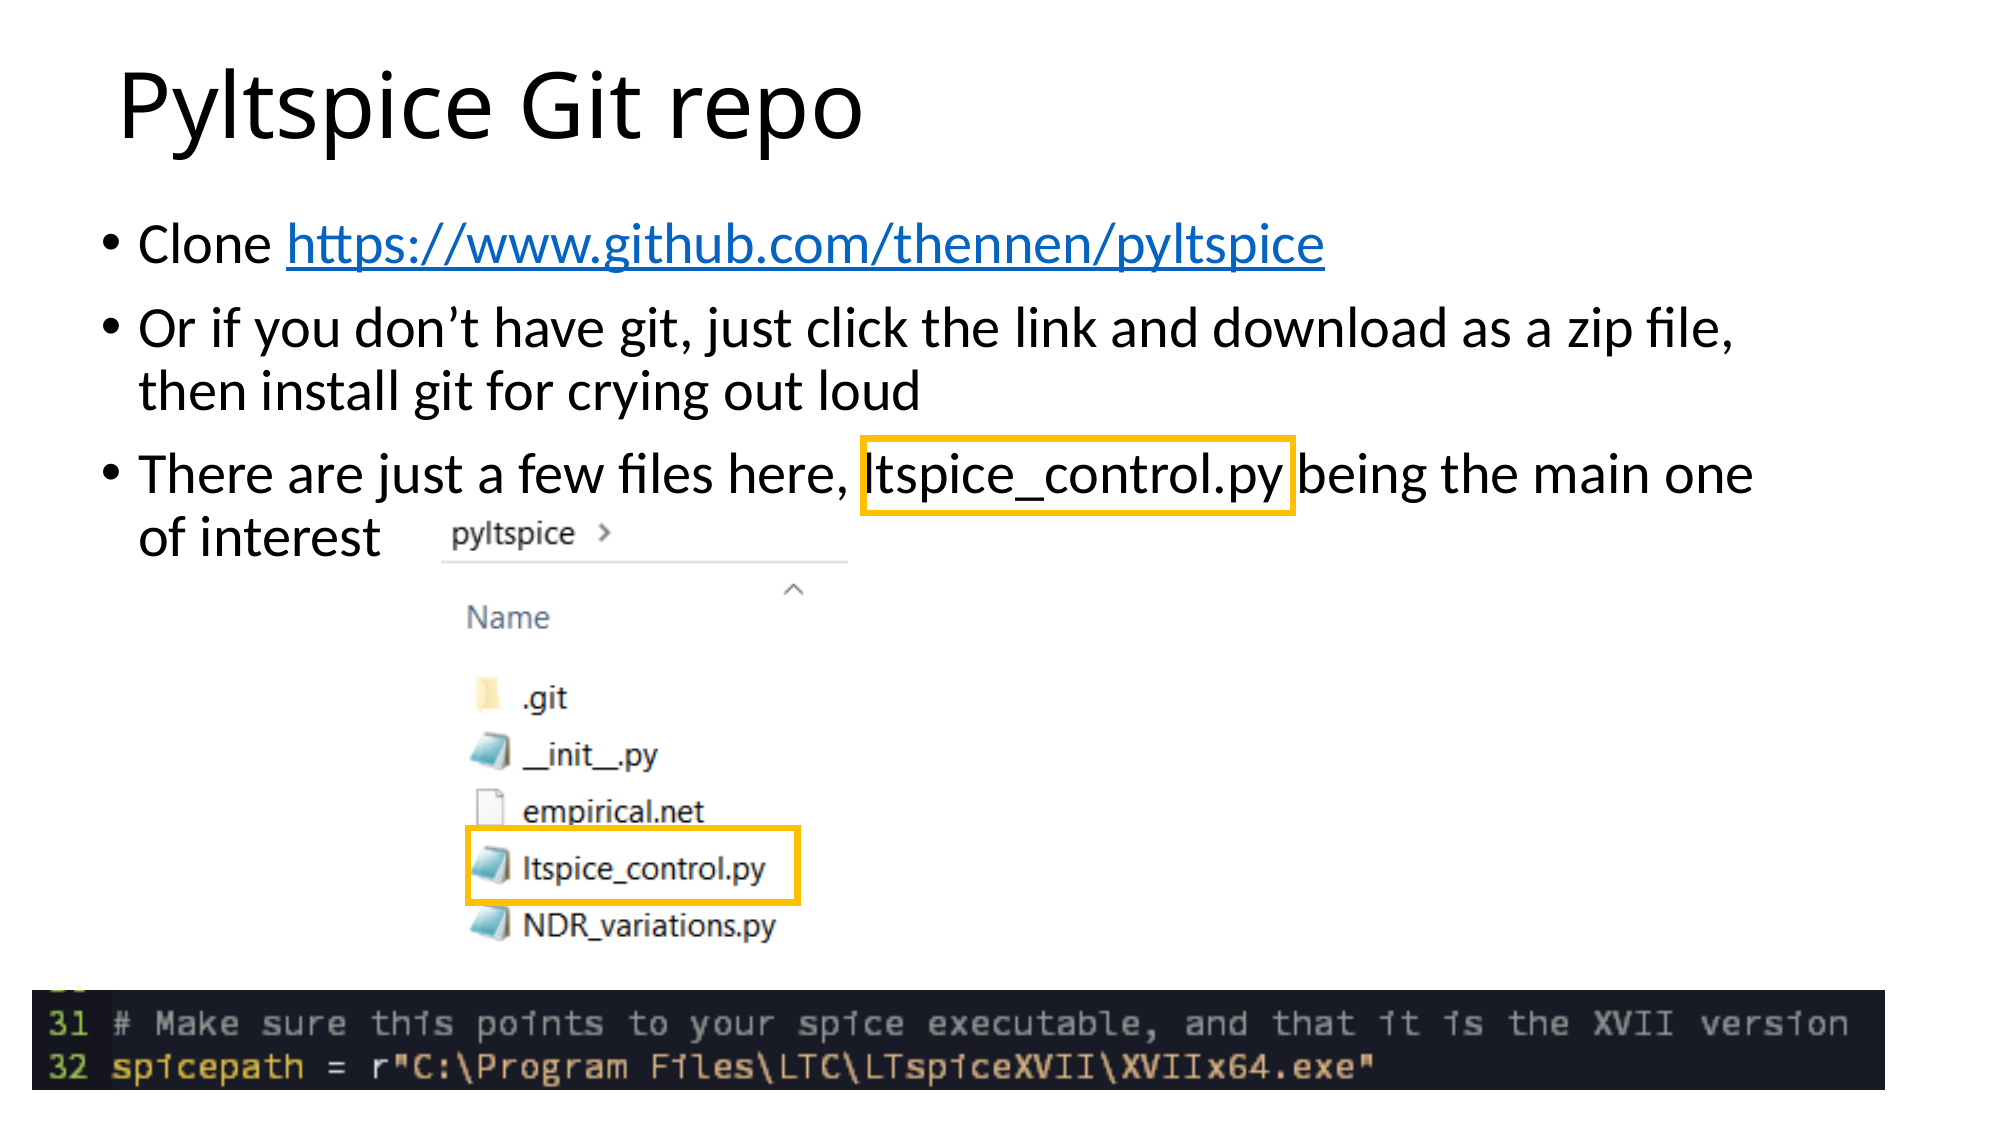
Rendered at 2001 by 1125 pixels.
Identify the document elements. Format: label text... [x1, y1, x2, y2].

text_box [441, 512, 848, 975]
picture [32, 990, 1885, 1090]
title Pyltspice Git repo [101, 0, 1827, 218]
list Clone https://www.github.com/thennen/pyltspice Or if you don’t have git, just click the link and download as a zip file, then install git for crying out loud There are just a few files here, ltspice_control.py being the main one of interest [85, 205, 1811, 920]
text_box [862, 438, 1294, 514]
